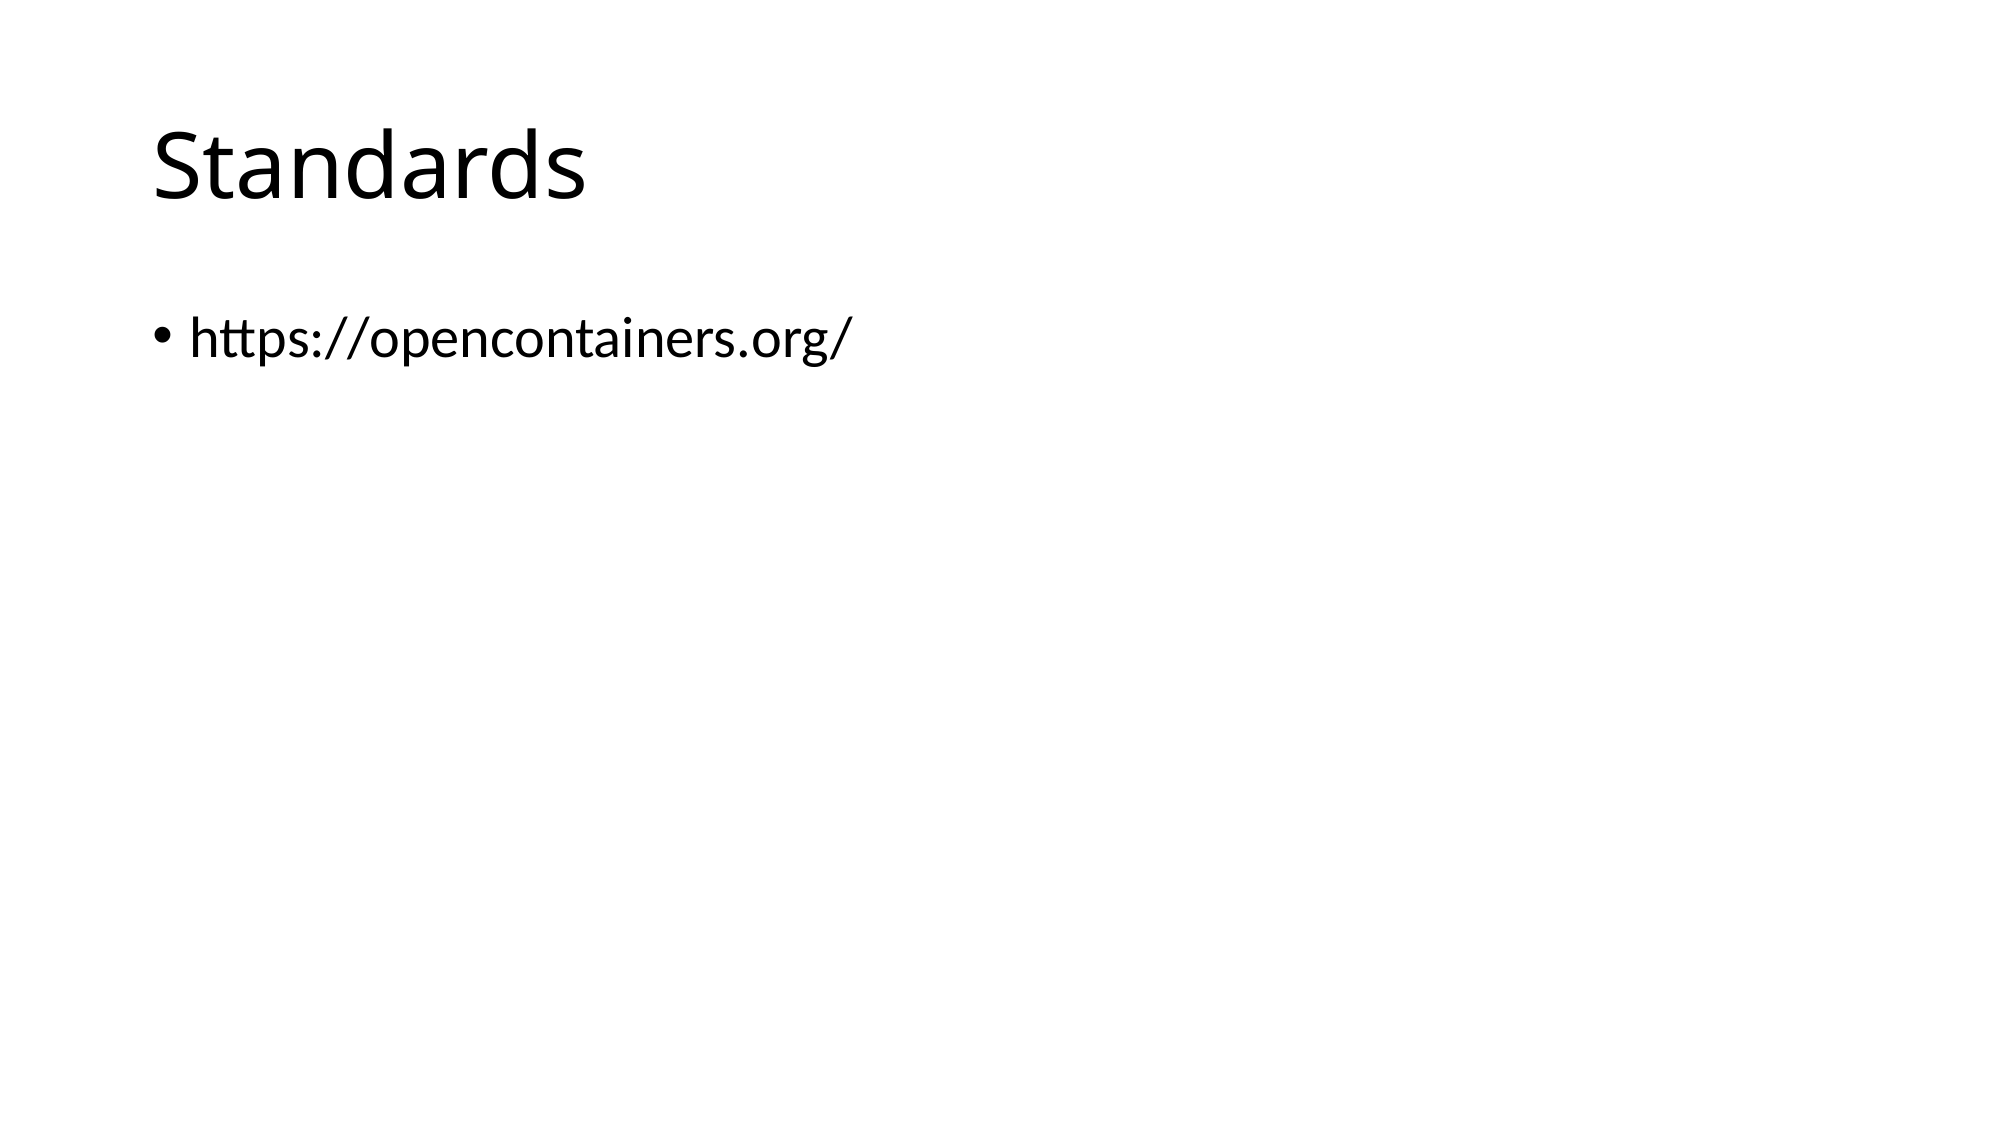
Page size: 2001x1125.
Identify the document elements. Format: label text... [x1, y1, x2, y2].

list https://opencontainers.org/ [137, 299, 1863, 1014]
title Standards [137, 59, 1863, 278]
